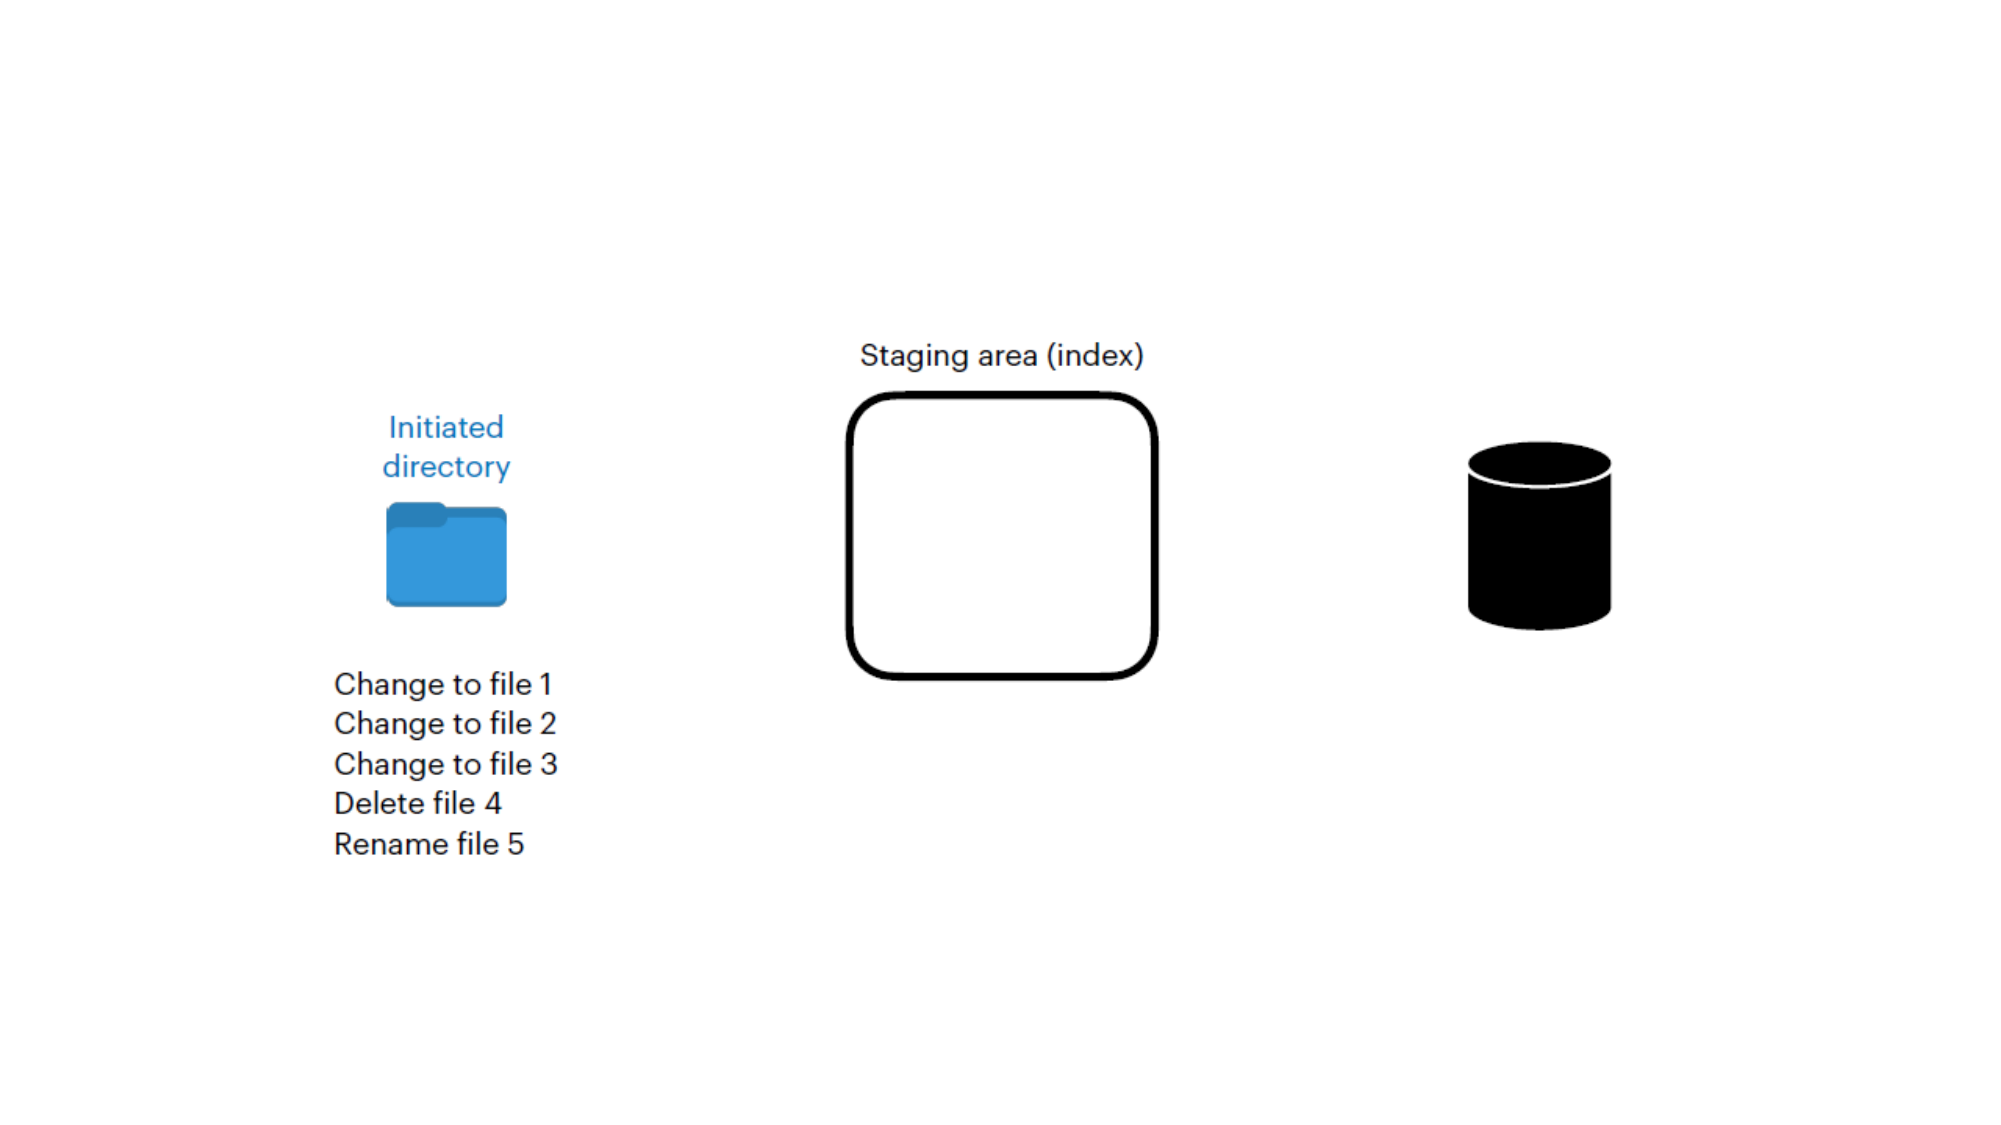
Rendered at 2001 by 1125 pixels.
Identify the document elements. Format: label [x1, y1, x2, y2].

picture [296, 283, 1717, 894]
